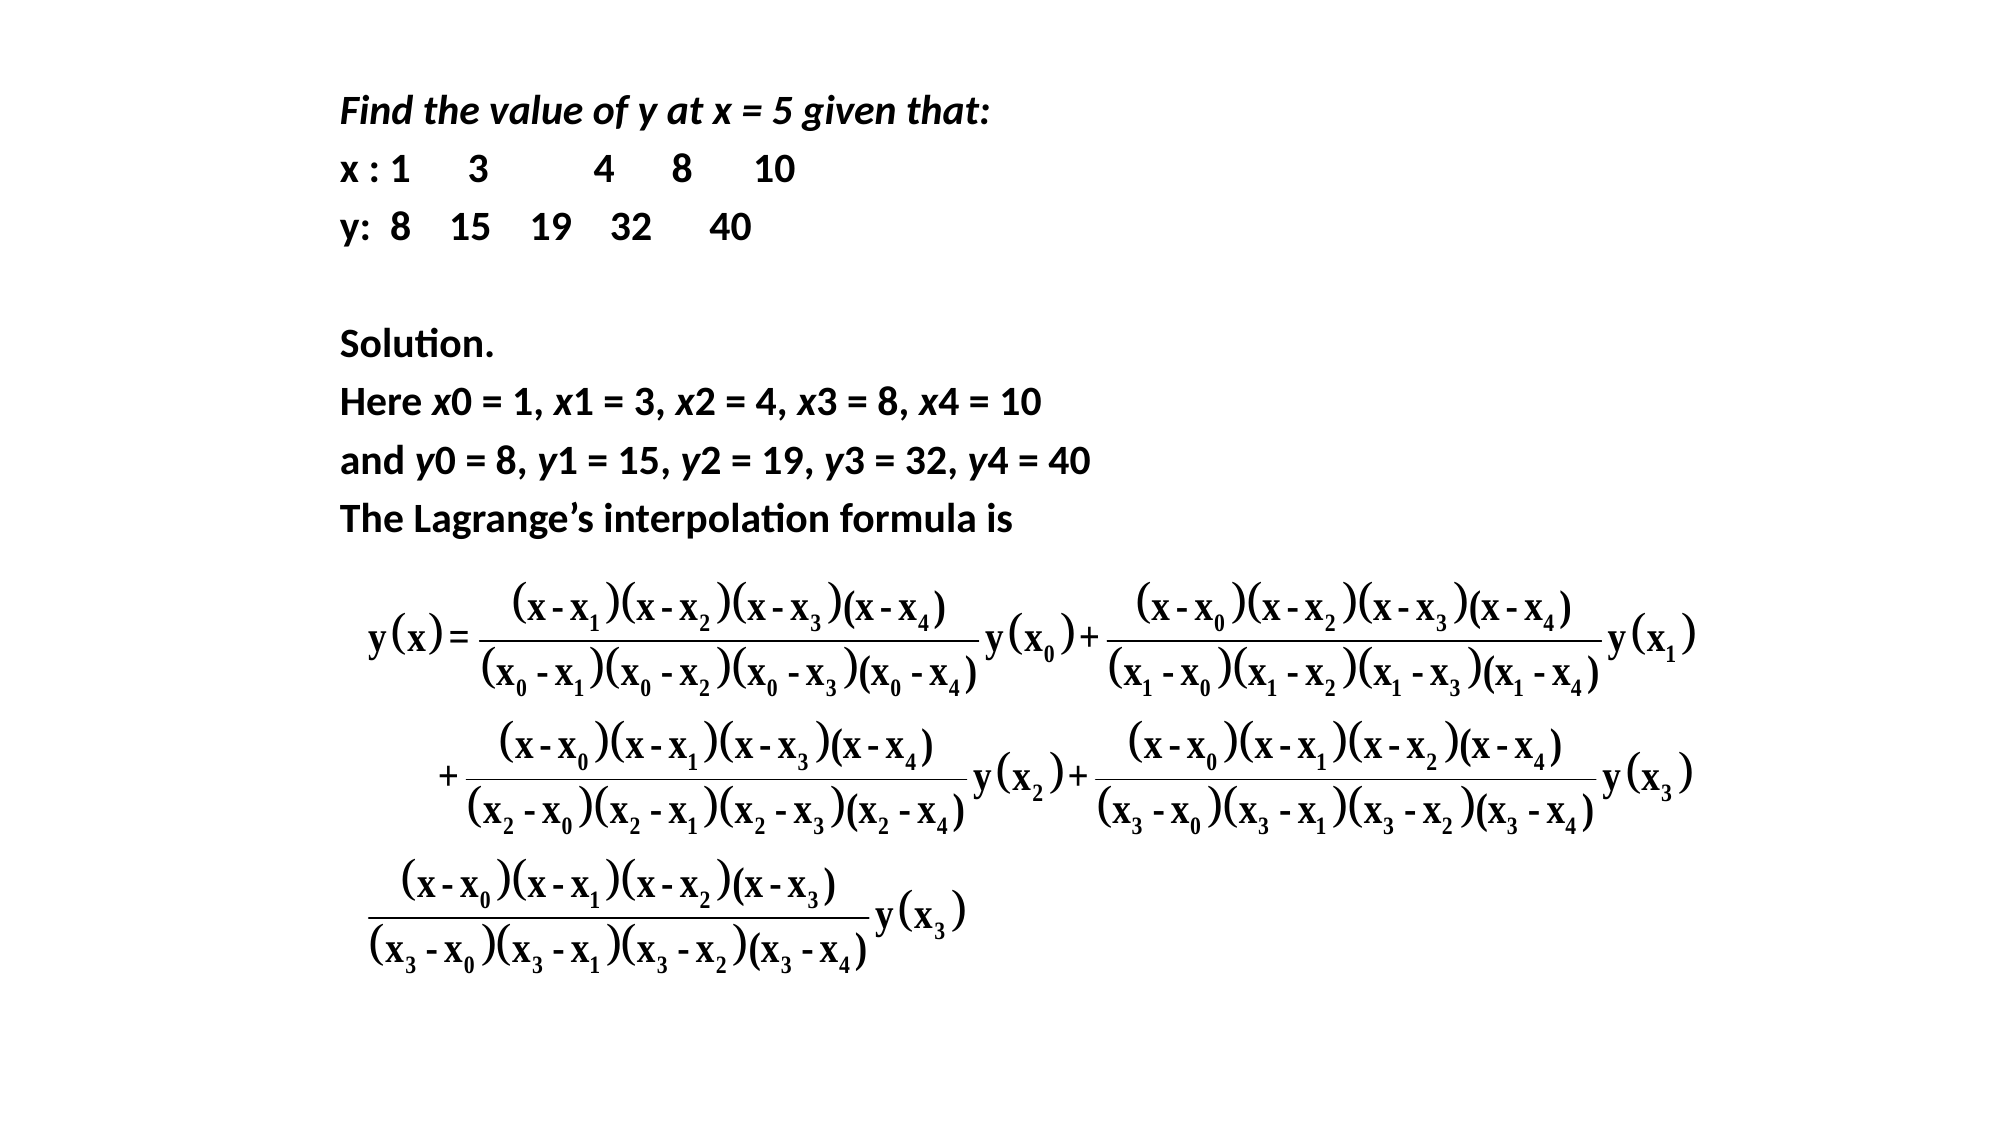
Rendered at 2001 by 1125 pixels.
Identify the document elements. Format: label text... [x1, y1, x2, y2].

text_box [362, 574, 1701, 988]
list Find the value of y at x = 5 given that: x : 1 3 4 8 10 y: 8 15 19 32 40 Solution. Here x0 = 1, x1 = 3, x2 = 4, x3 = 8, x4 = 10 and y0 = 8, y1 = 15, y2 = 19, y3 = 32, y4 = 40 The Lagrange’s interpolation formula is [324, 75, 1675, 1050]
